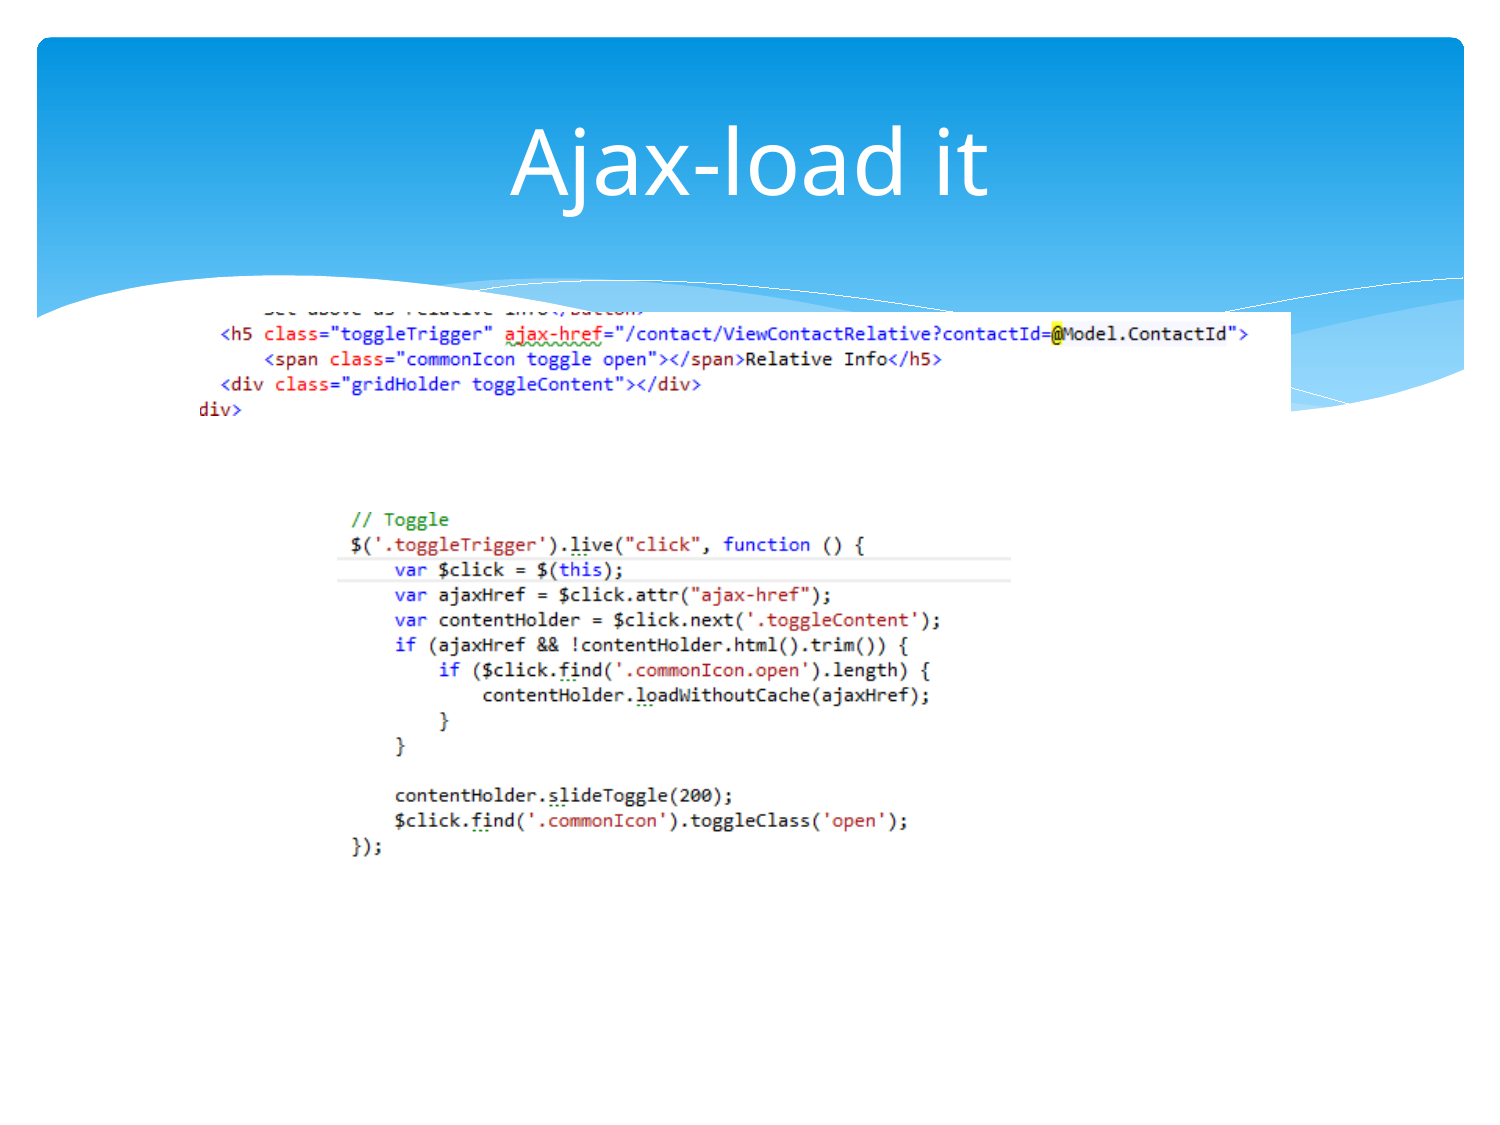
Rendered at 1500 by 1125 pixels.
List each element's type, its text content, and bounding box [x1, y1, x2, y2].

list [199, 312, 1291, 416]
picture [337, 512, 1012, 874]
title Ajax-load it [75, 55, 1425, 261]
